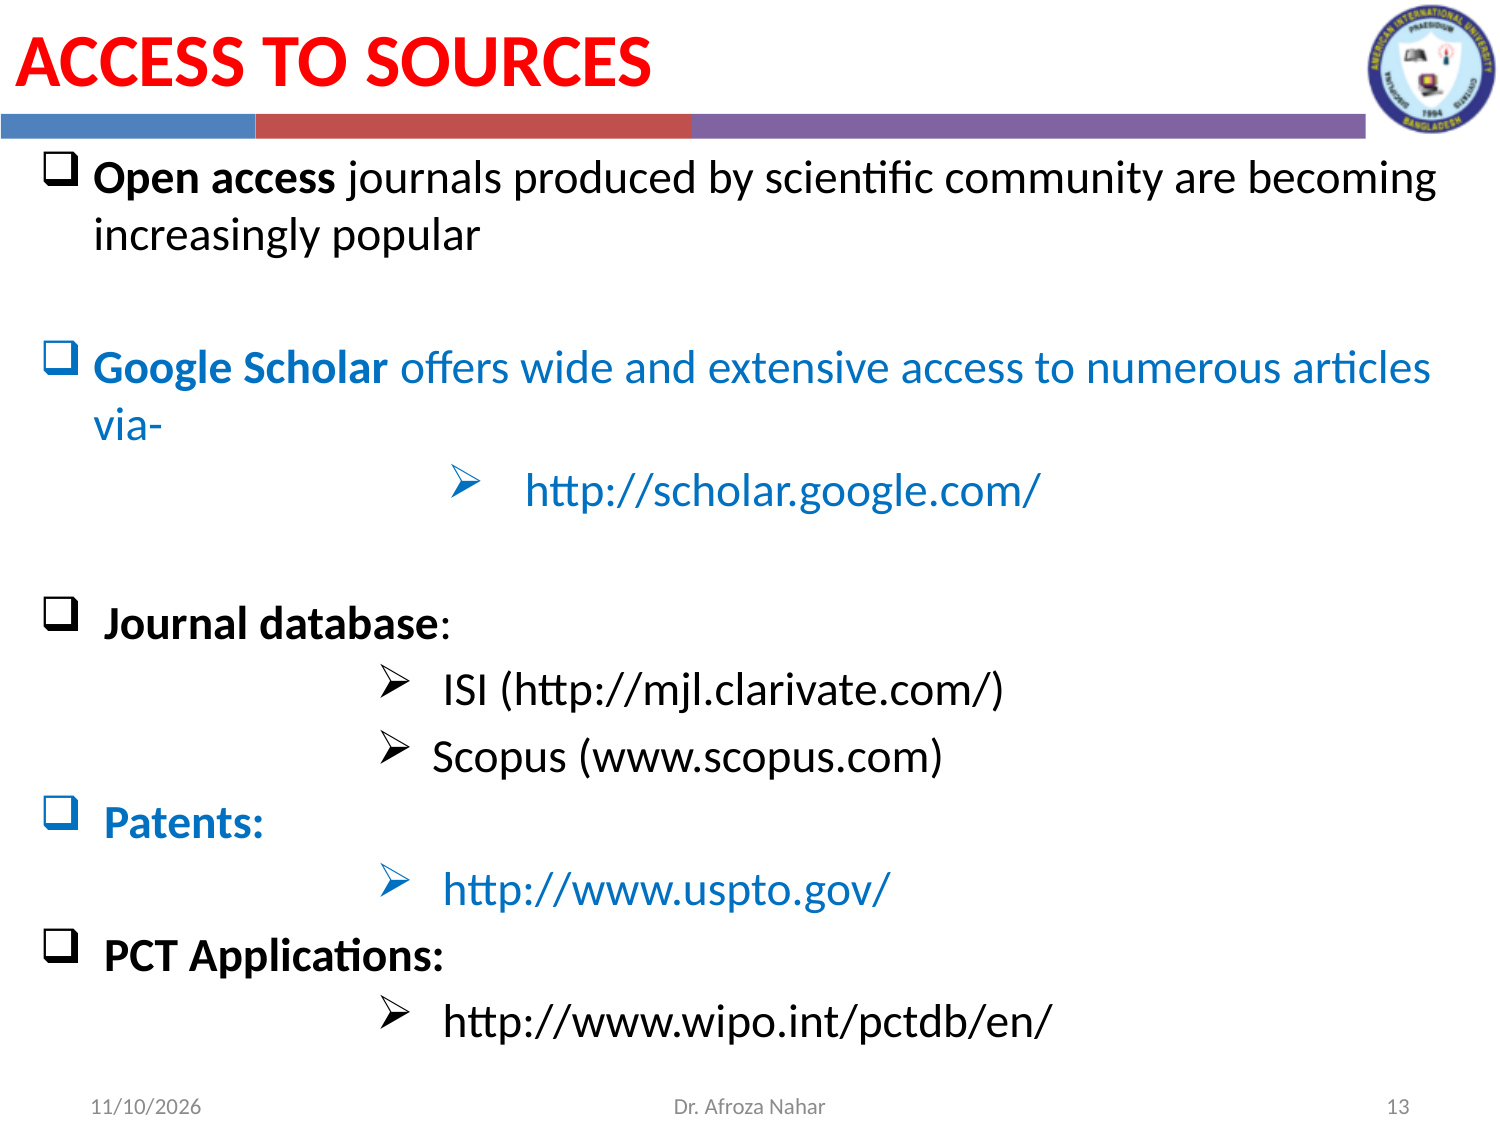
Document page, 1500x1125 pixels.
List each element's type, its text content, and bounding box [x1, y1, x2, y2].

list Access to Sources [0, 0, 1366, 114]
slide_number 13 [1074, 1074, 1425, 1125]
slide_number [75, 1074, 425, 1125]
picture [1365, 2, 1499, 137]
footer Dr. Afroza Nahar [512, 1074, 988, 1125]
list Open access journals produced by scientific community are becoming increasingly popular Google Scholar offers wide and extensive access to numerous articles via- http://scholar.google.com/ Journal database: ISI (http://mjl.clarivate.com/) Scopus (www.scopus.com) Patents: http://www.uspto.gov/ PCT Applications: http://www.wipo.int/pctdb/en/ [24, 138, 1499, 1056]
